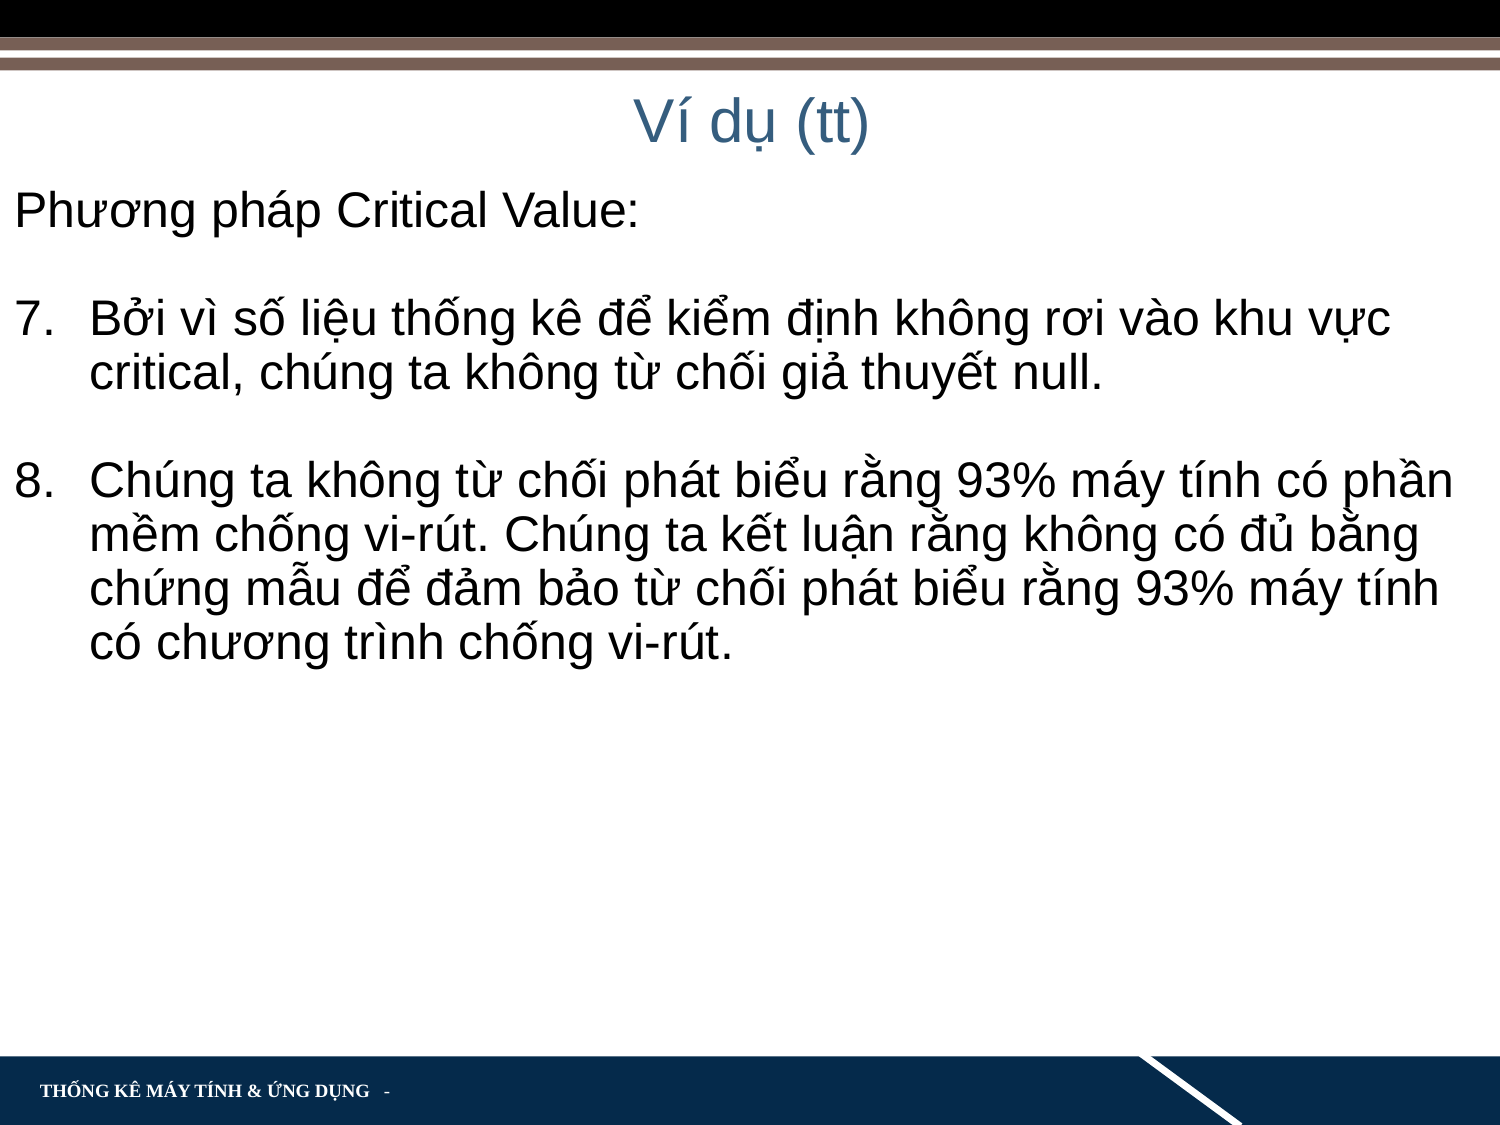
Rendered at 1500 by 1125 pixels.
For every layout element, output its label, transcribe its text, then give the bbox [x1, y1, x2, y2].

text_box Phương pháp Critical Value: Bởi vì số liệu thống kê để kiểm định không rơi vào khu vực critical, chúng ta không từ chối giả thuyết null. Chúng ta không từ chối phát biểu rằng 93% máy tính có phần mềm chống vi-rút. Chúng ta kết luận rằng không có đủ bằng chứng mẫu để đảm bảo từ chối phát biểu rằng 93% máy tính có chương trình chống vi-rút. [0, 176, 1500, 786]
title Ví dụ (tt) [99, 69, 1406, 163]
